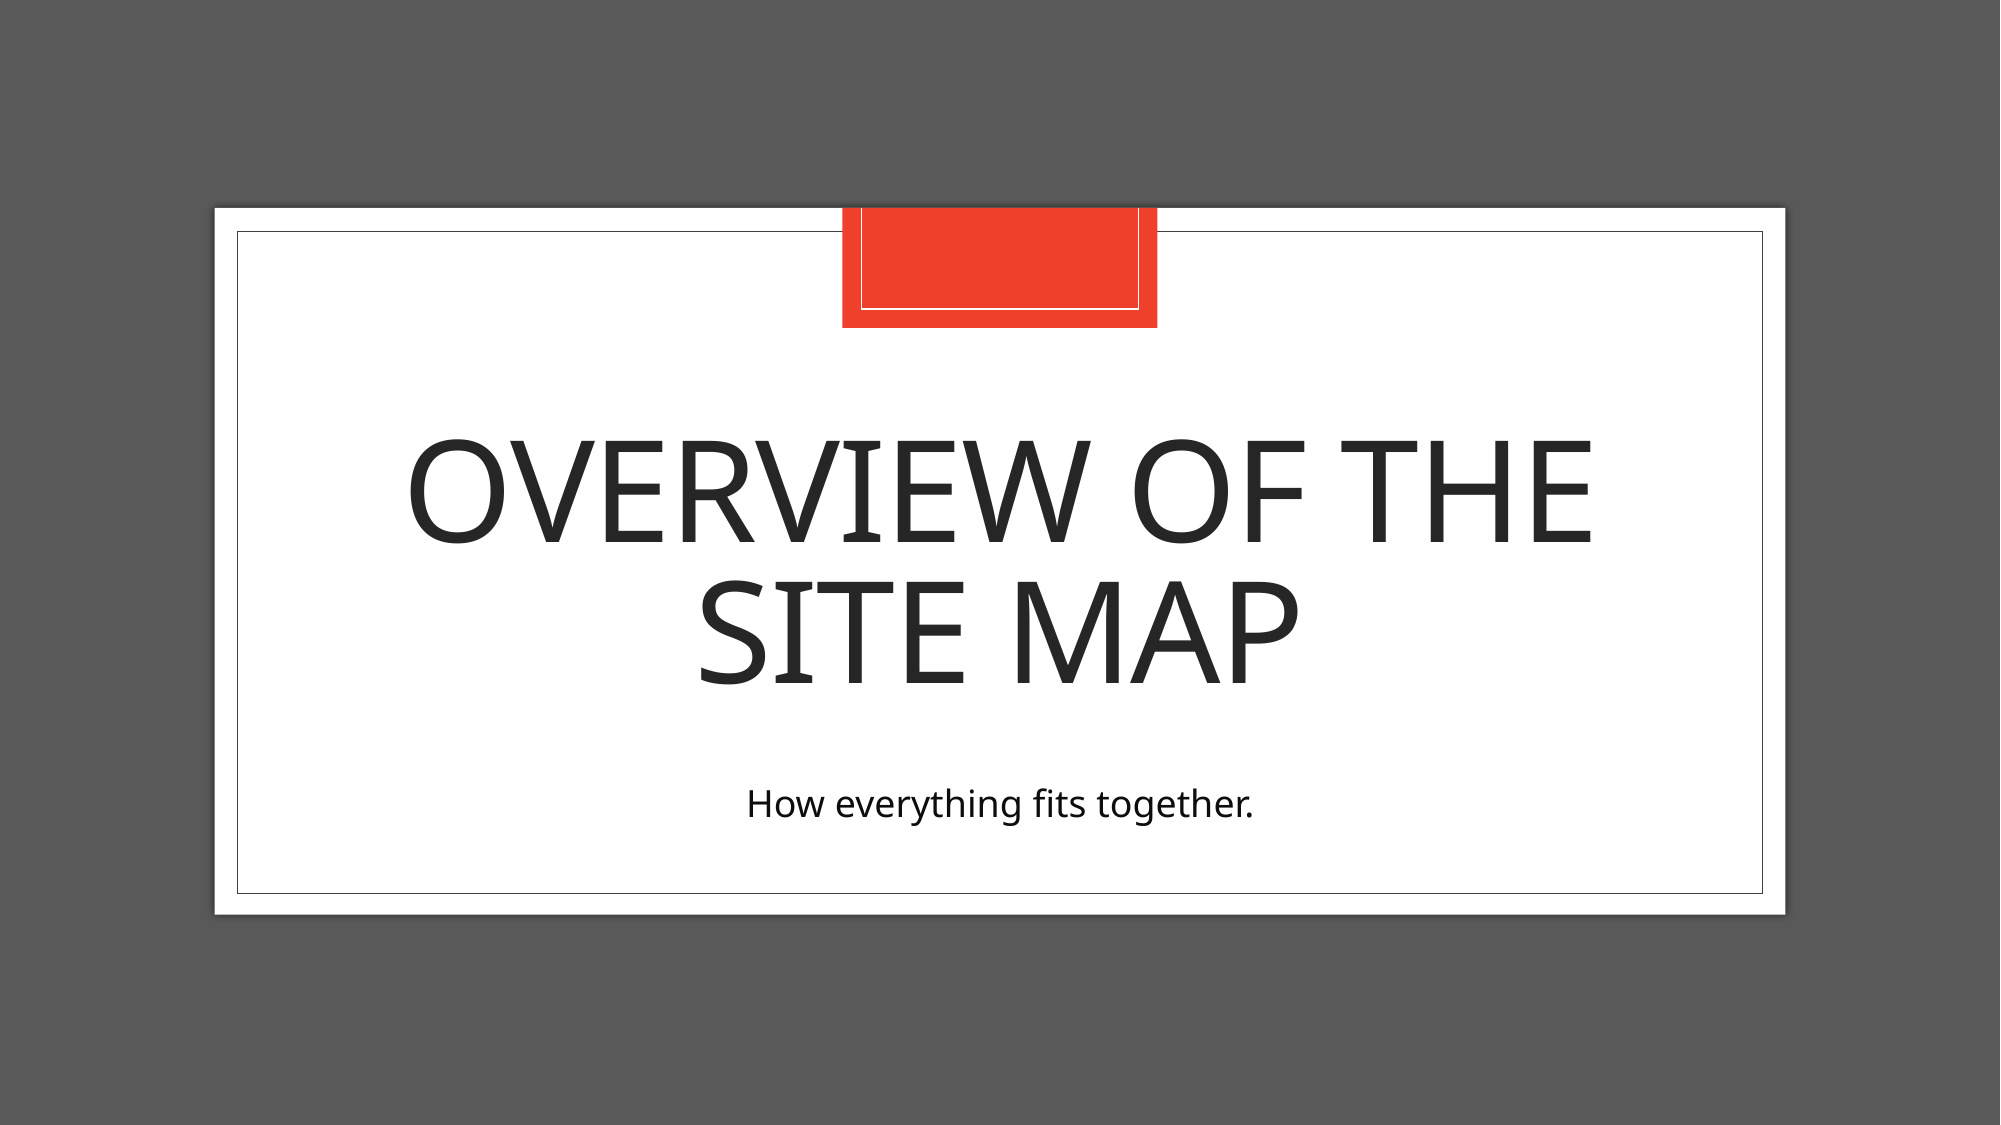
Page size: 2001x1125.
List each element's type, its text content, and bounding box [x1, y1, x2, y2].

title Overview of the site map [267, 373, 1733, 768]
list How everything fits together. [267, 768, 1734, 844]
